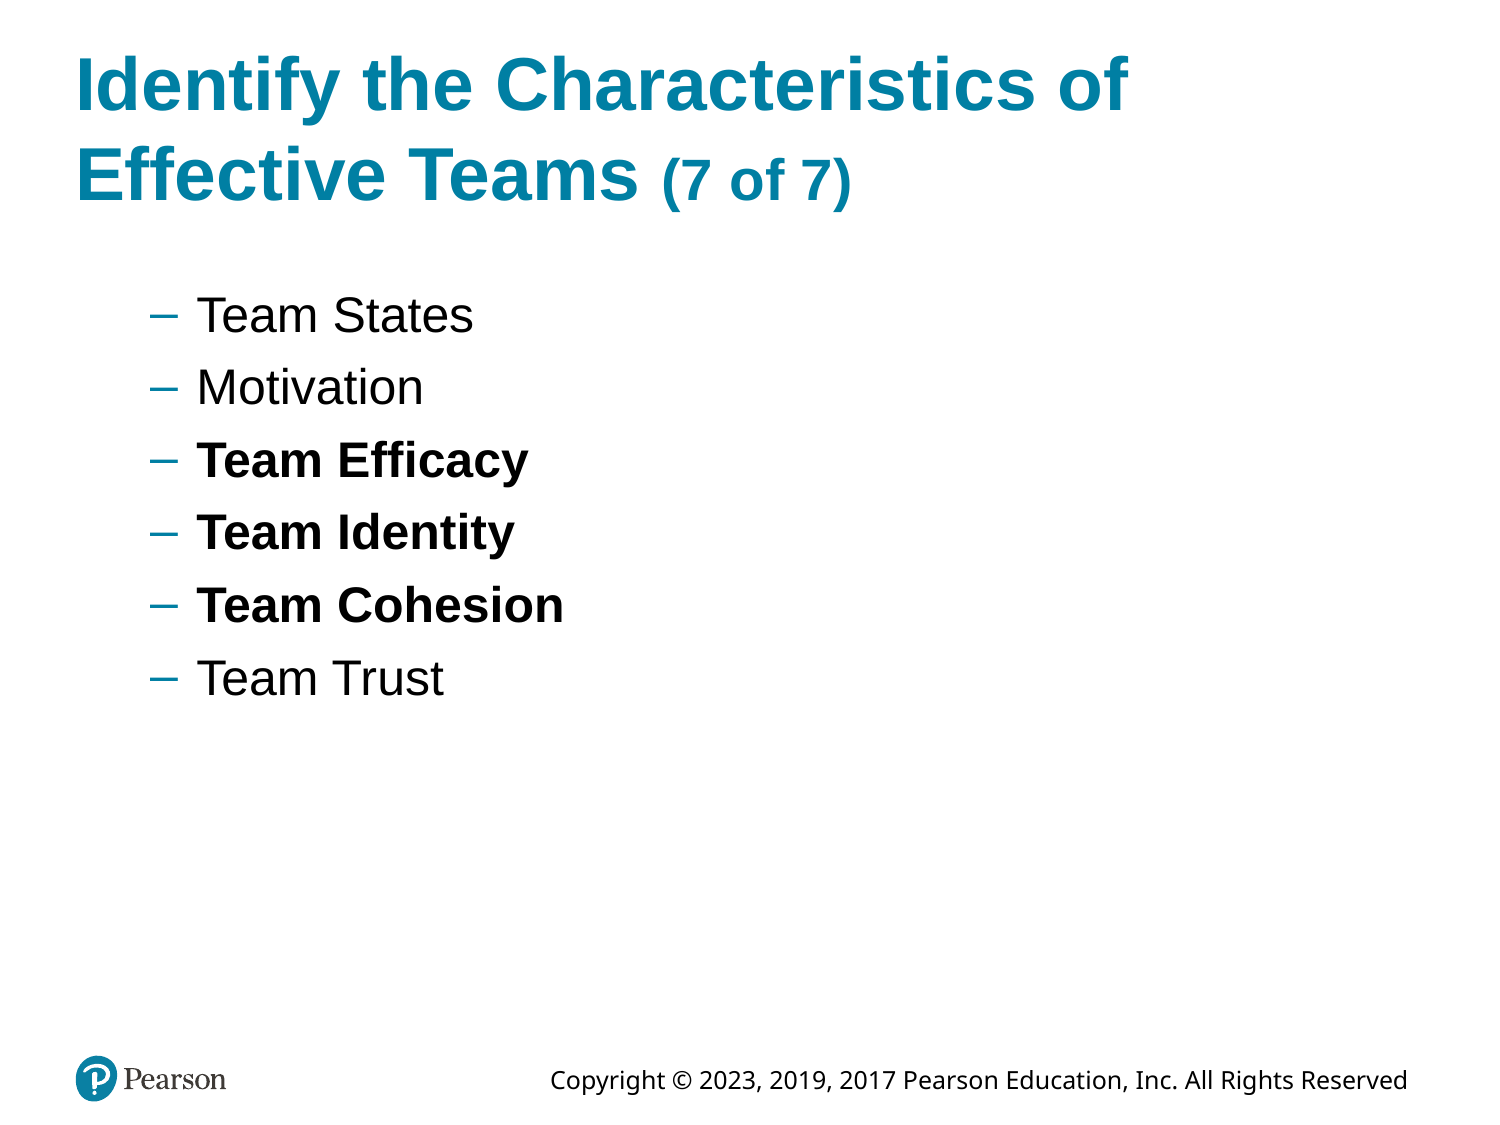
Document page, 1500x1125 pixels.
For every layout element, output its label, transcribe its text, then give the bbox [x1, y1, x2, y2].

list Team States Motivation Team Efficacy Team Identity Team Cohesion Team Trust [75, 171, 1425, 816]
title Identify the Characteristics of Effective Teams (7 of 7) [75, 28, 1463, 223]
